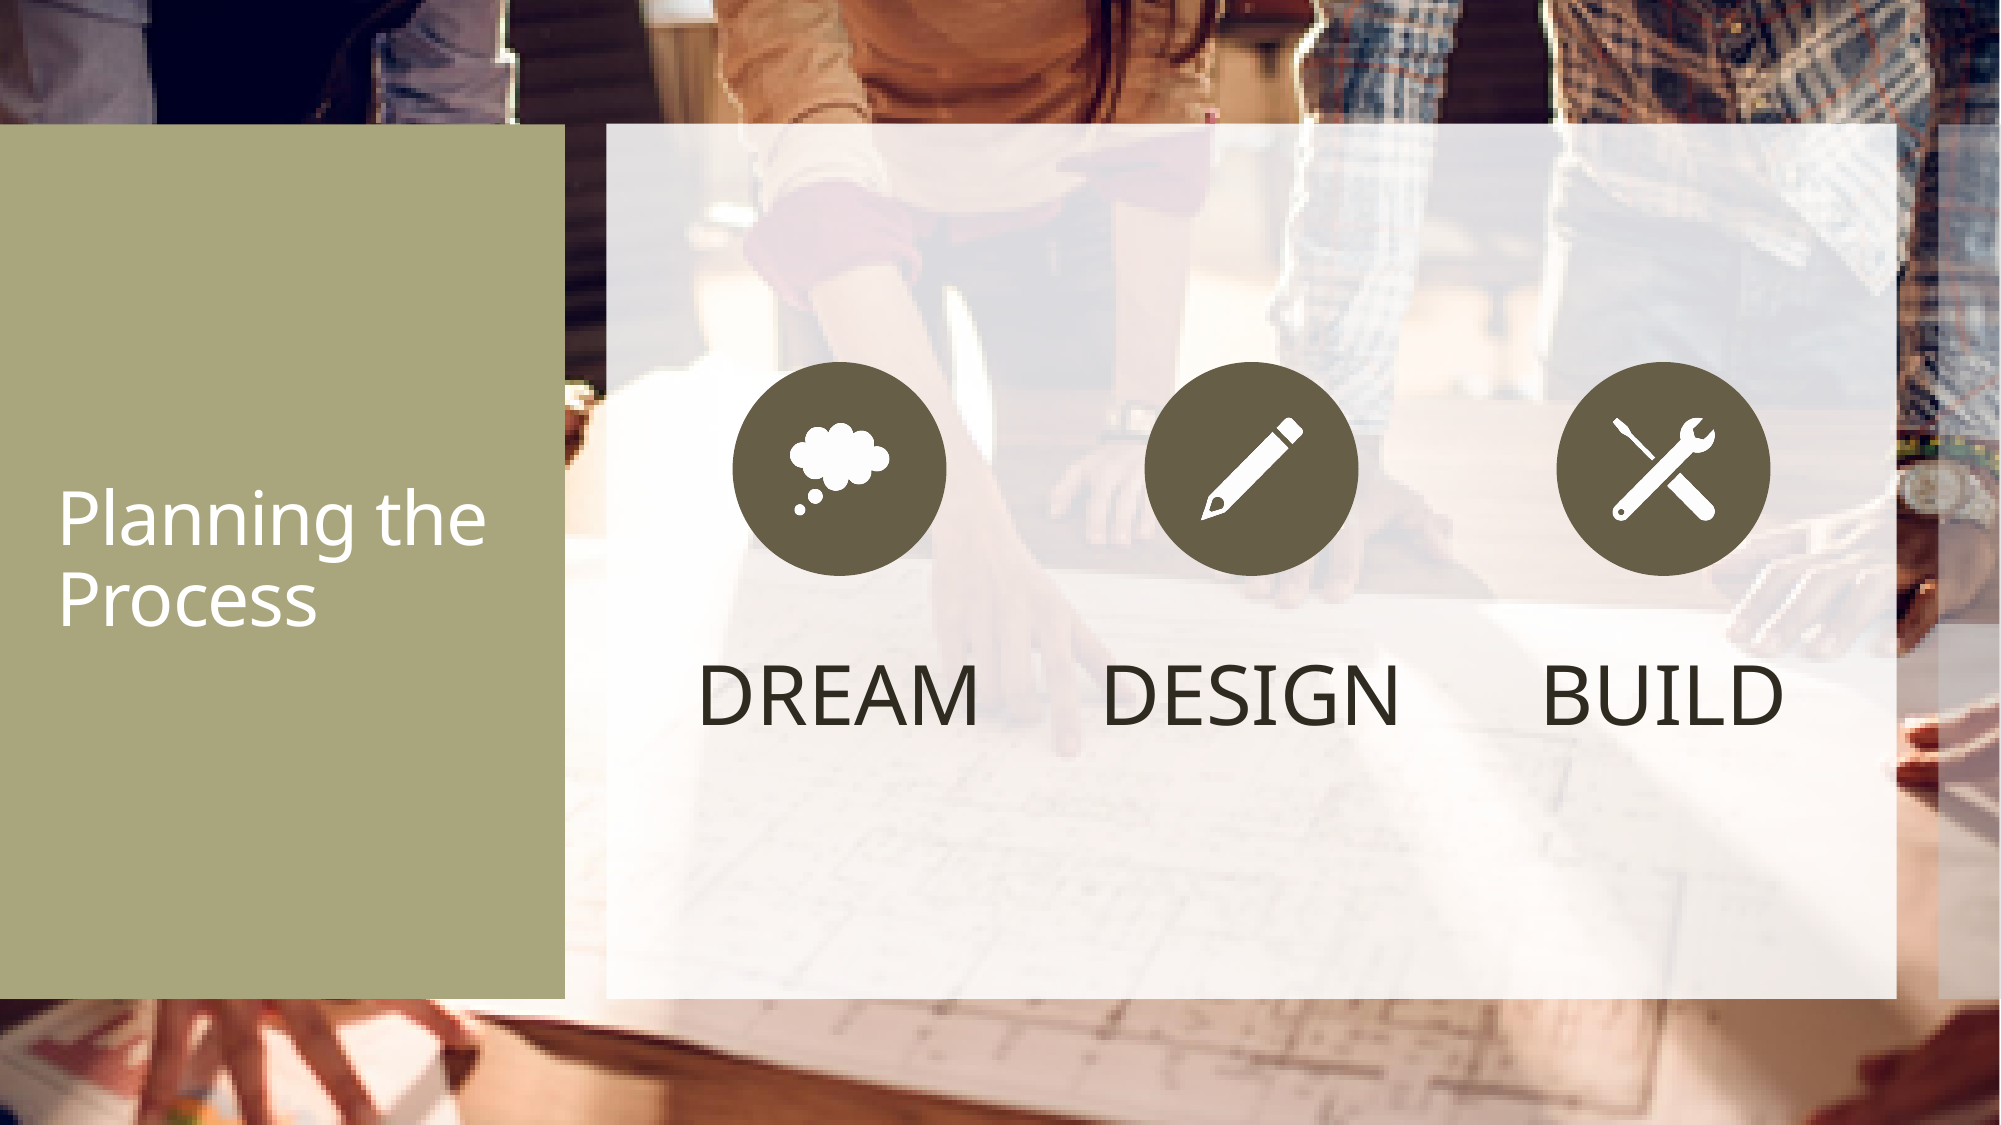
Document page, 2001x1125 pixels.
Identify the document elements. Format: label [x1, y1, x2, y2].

list [651, 158, 1852, 964]
picture [0, 0, 2000, 1125]
